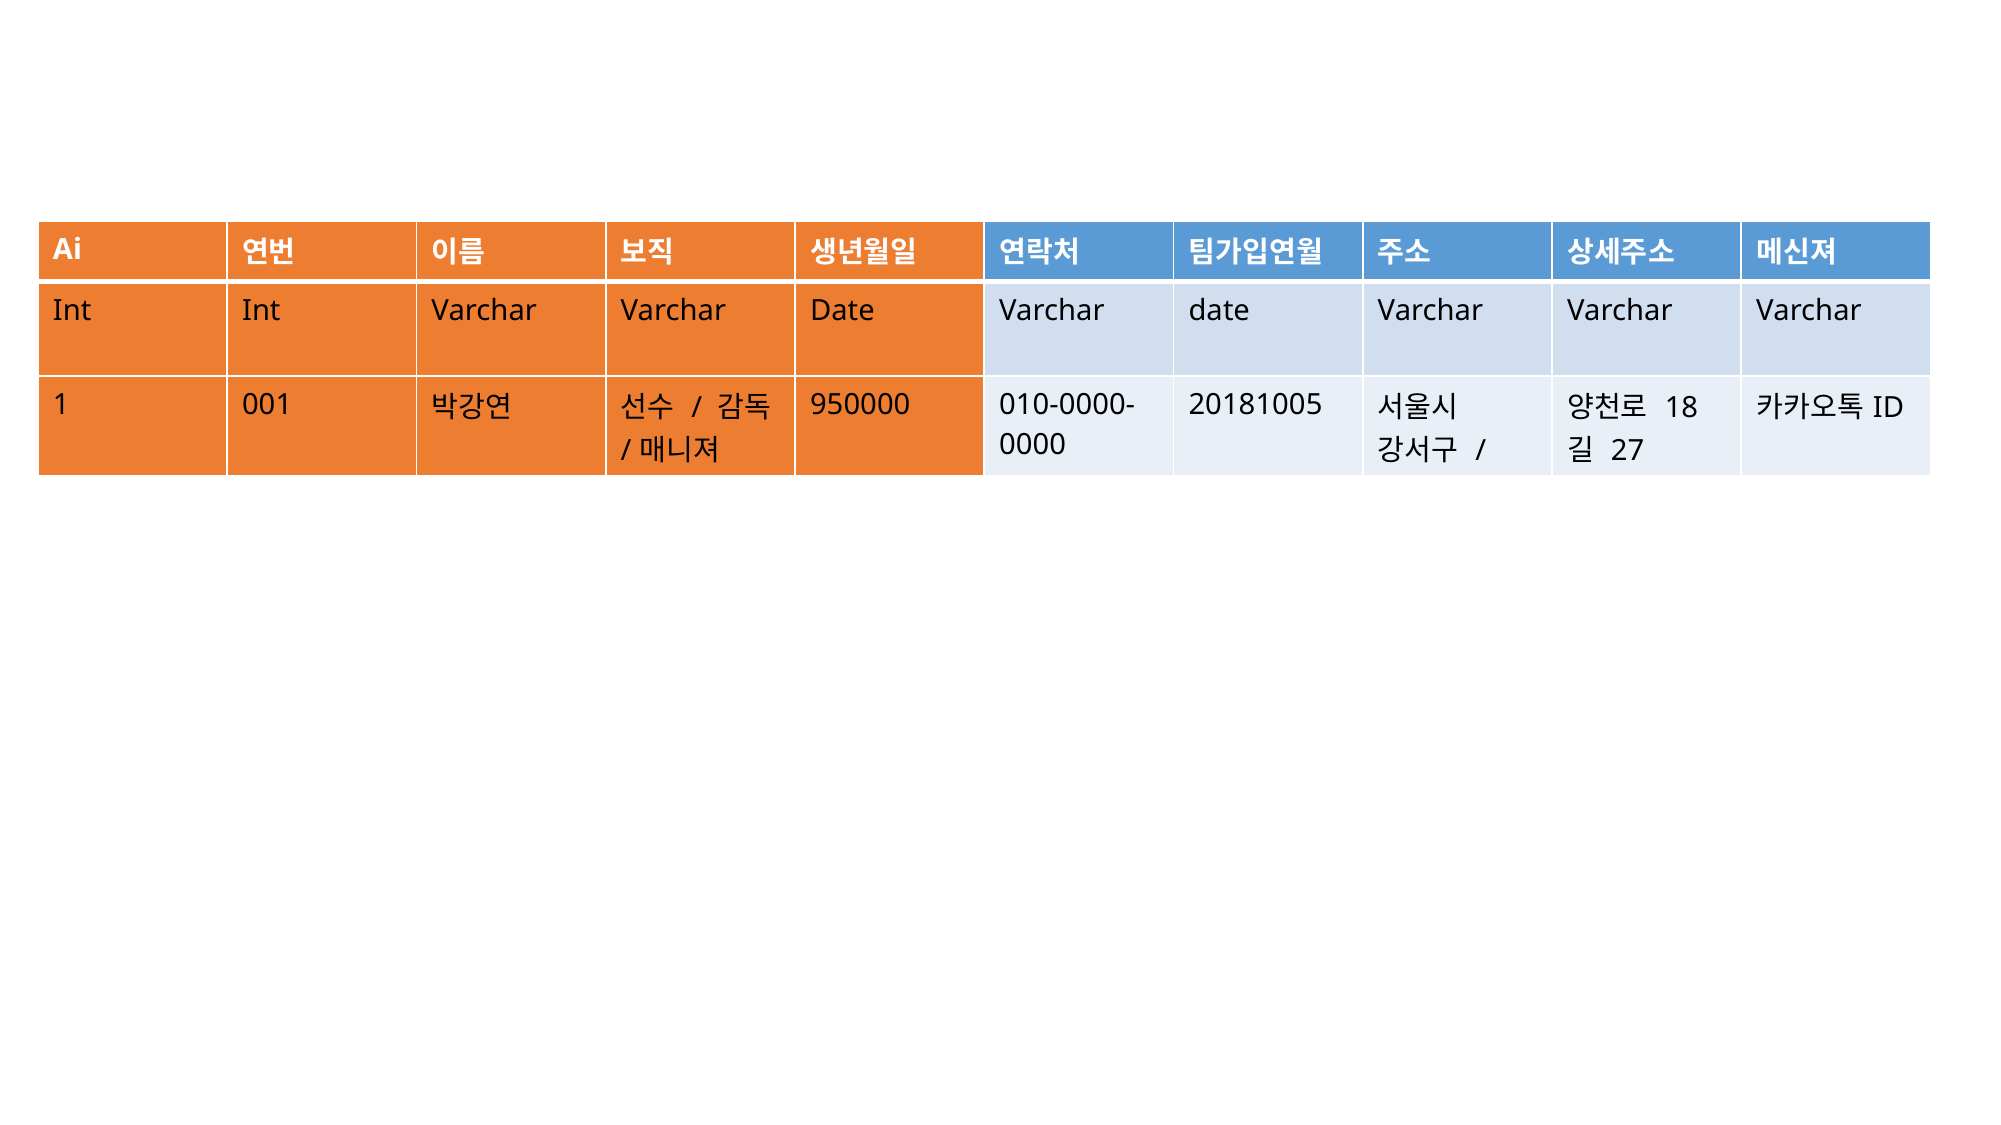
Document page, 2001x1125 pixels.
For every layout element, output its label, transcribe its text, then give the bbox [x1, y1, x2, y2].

table_header 상세주소 [1553, 222, 1740, 279]
table_cell Date [796, 284, 983, 375]
table_cell Varchar [1364, 284, 1551, 375]
table_cell 950000 [796, 377, 983, 475]
table_cell 010-0000-0000 [985, 377, 1173, 475]
table_cell Varchar [417, 284, 605, 375]
table_header 보직 [607, 222, 794, 279]
table_header 연락처 [985, 222, 1173, 279]
table_cell Varchar [1742, 284, 1930, 375]
table_cell 20181005 [1174, 377, 1362, 475]
table_cell Int [39, 284, 226, 375]
table_cell 양천로 18길 27 [1553, 377, 1740, 475]
table_cell date [1174, 284, 1362, 375]
table_header 이름 [417, 222, 605, 279]
table_cell 1 [39, 377, 226, 475]
table_cell 카카오톡ID [1742, 377, 1930, 475]
table_cell 선수 / 감독 /매니져 [607, 377, 794, 475]
table_header 연번 [228, 222, 416, 279]
table_header 메신져 [1742, 222, 1930, 279]
table_cell Varchar [607, 284, 794, 375]
table_cell 001 [228, 377, 416, 475]
table_cell Int [228, 284, 416, 375]
table_header Ai [39, 222, 226, 279]
table_header 생년월일 [796, 222, 983, 279]
table_cell 서울시 강서구 / [1364, 377, 1551, 475]
table_header 팀가입연월 [1174, 222, 1362, 279]
table_header 주소 [1364, 222, 1551, 279]
table_cell Varchar [985, 284, 1173, 375]
table_cell Varchar [1553, 284, 1740, 375]
table_cell 박강연 [417, 377, 605, 475]
